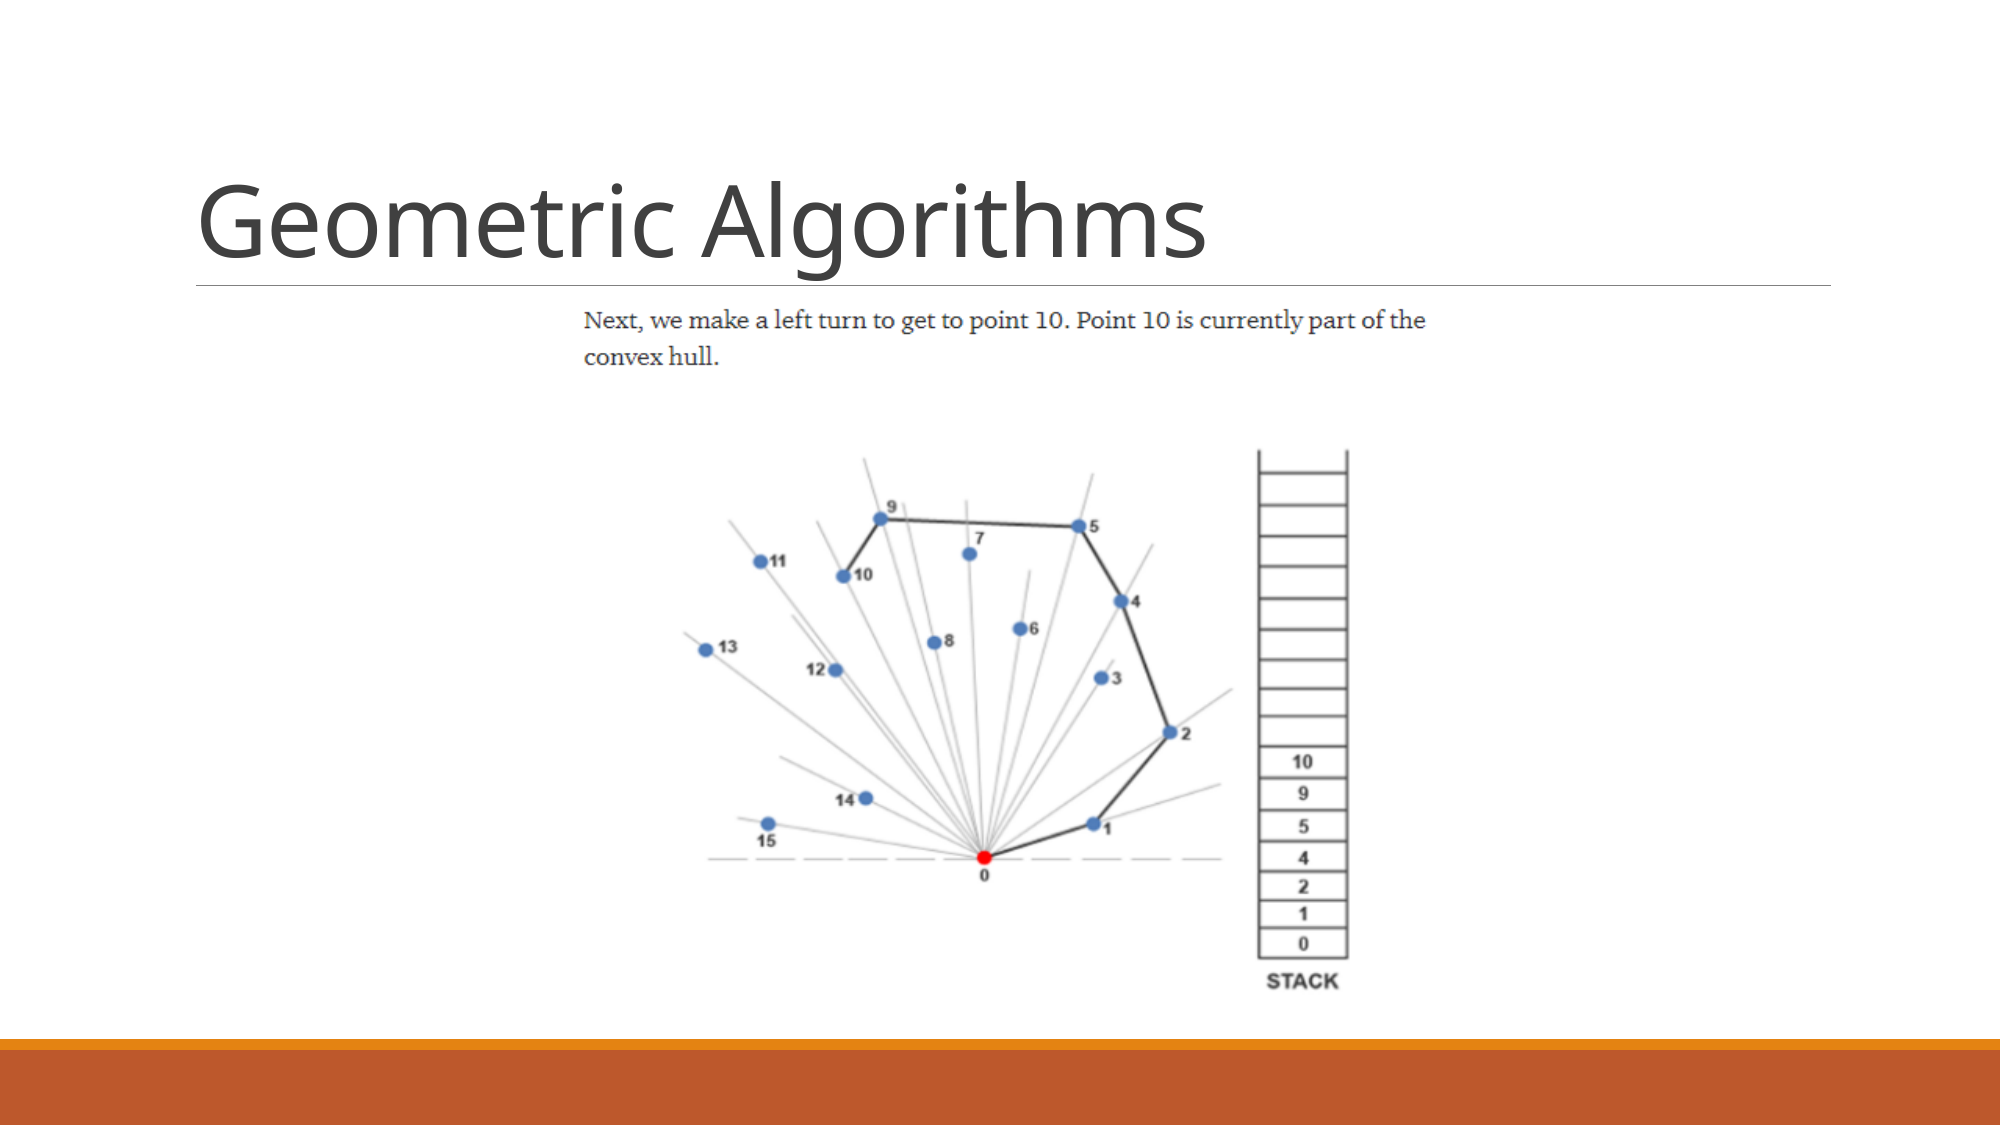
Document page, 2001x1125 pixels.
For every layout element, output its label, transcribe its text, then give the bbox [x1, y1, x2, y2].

title Geometric Algorithms [180, 47, 1830, 285]
picture [574, 302, 1436, 998]
